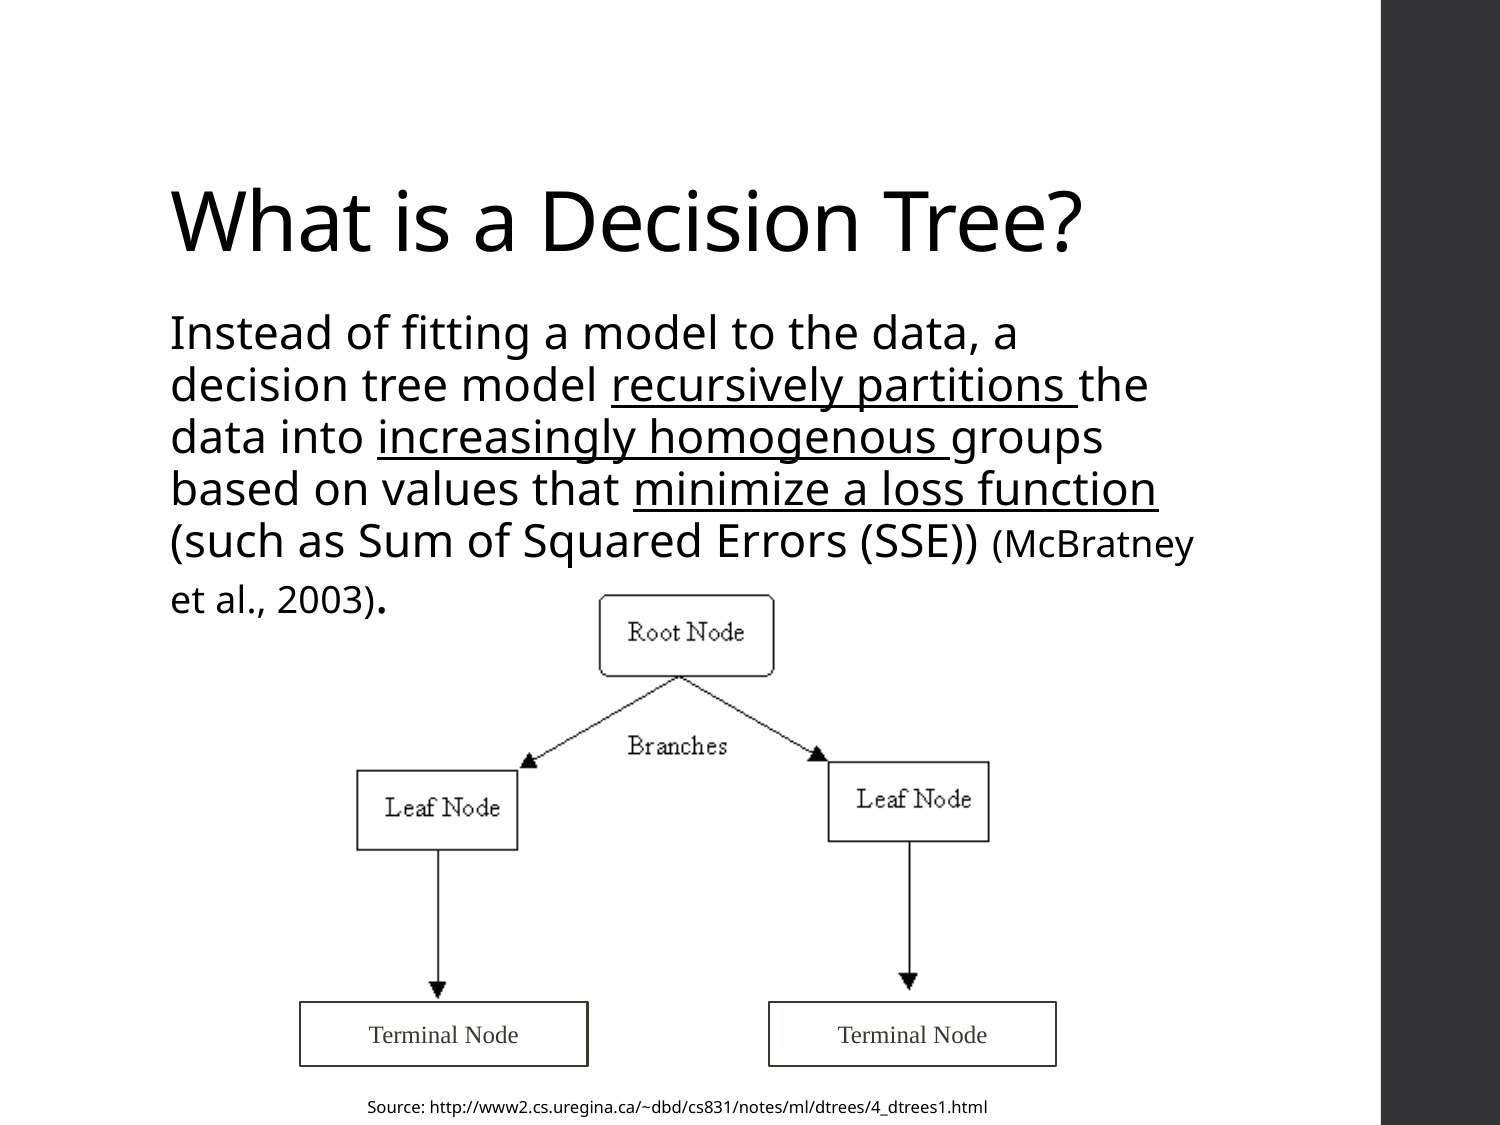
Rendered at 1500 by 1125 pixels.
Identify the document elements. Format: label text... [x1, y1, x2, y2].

picture [299, 593, 1057, 1062]
text_box Source: http://www2.cs.uregina.ca/~dbd/cs831/notes/ml/dtrees/4_dtrees1.html [352, 1089, 1004, 1125]
list Instead of fitting a model to the data, a decision tree model recursively partitions the data into increasingly homogenous groups based on values that minimize a loss function (such as Sum of Squared Errors (SSE)) (McBratney et al., 2003). [155, 299, 1213, 1014]
title What is a Decision Tree? [155, 60, 1348, 278]
